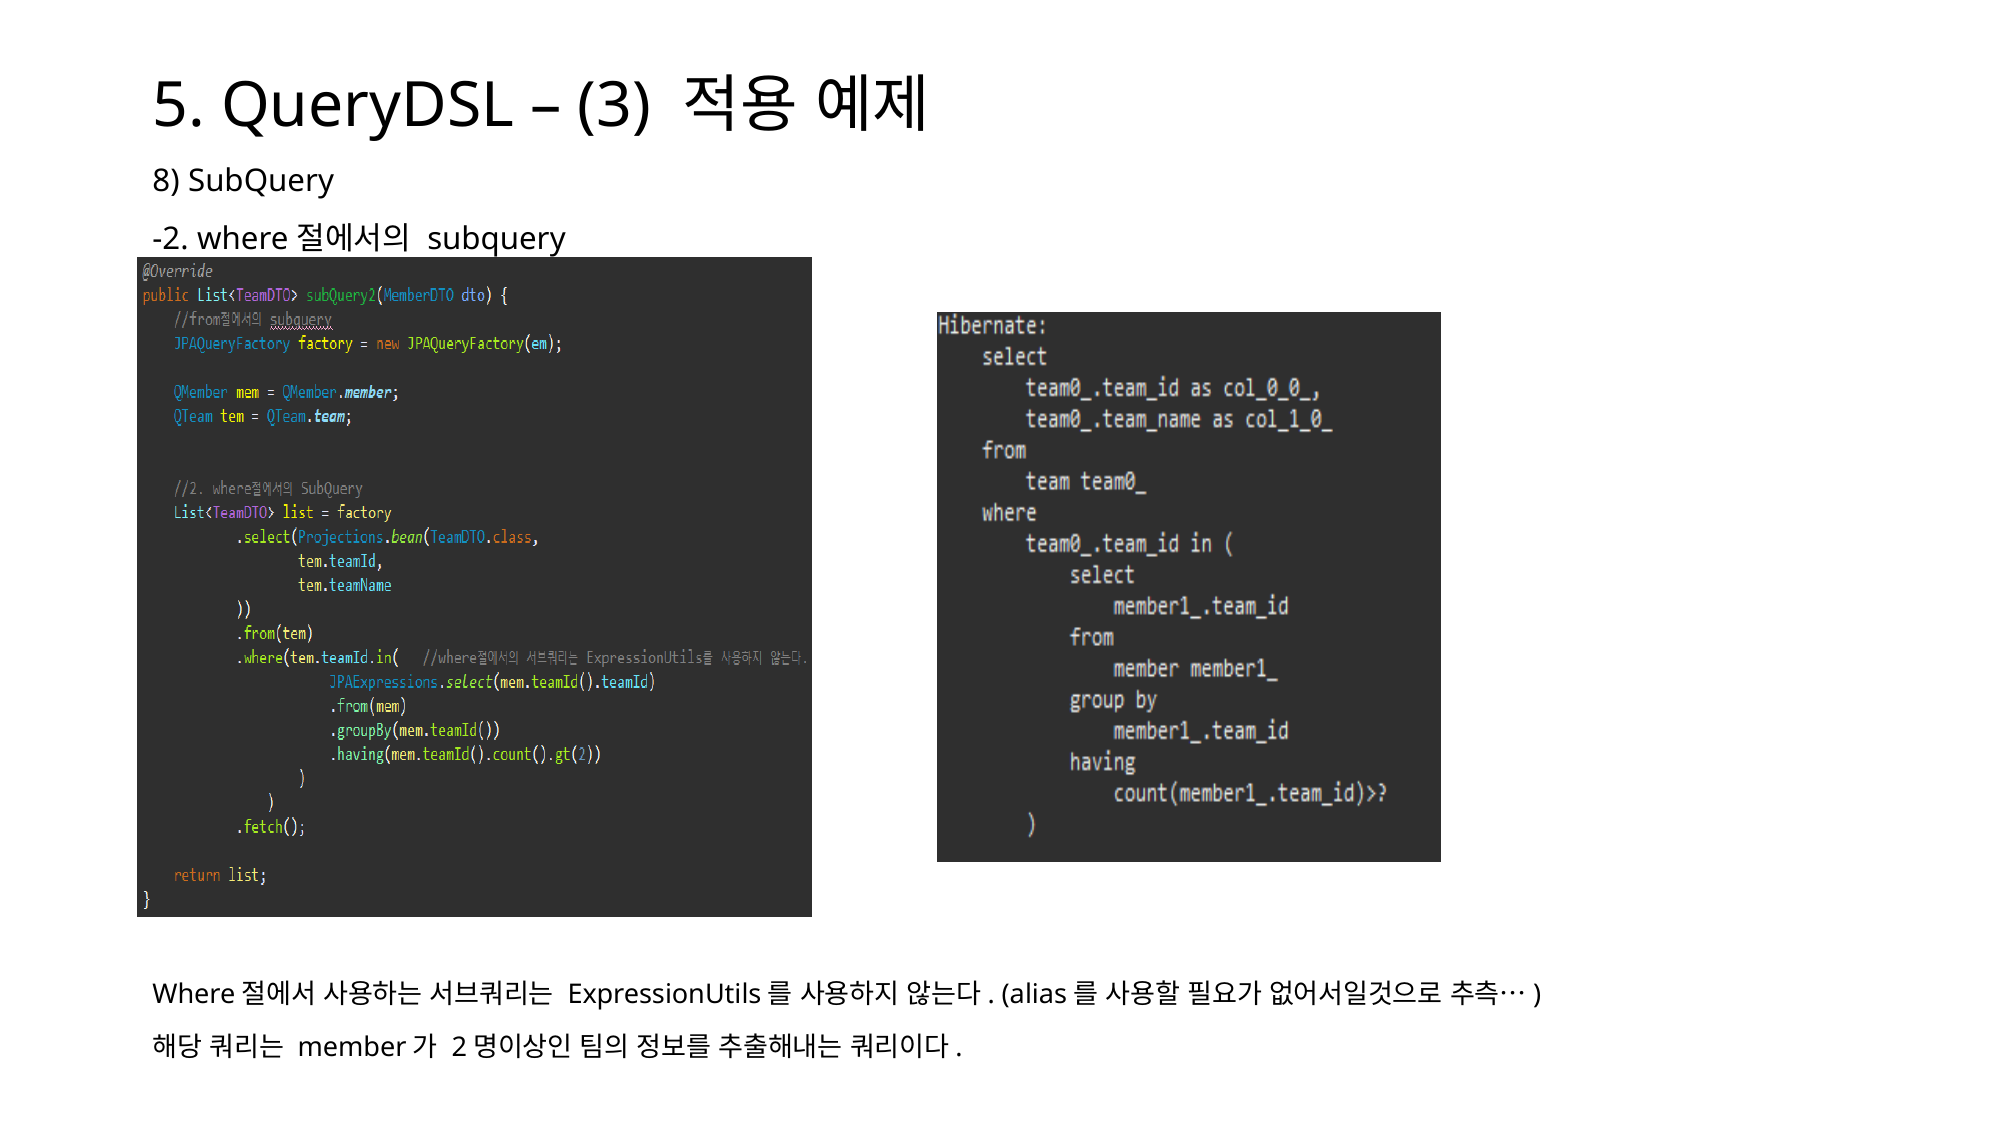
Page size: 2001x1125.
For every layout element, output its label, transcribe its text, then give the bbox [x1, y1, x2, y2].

list 8) SubQuery -2. where절에서의 subquery Where절에서 사용하는 서브쿼리는 ExpressionUtils를 사용하지 않는다. (alias를 사용할 필요가 없어서일것으로 추측…) 해당 쿼리는 member가 2명이상인 팀의 정보를 추출해내는 쿼리이다. [137, 152, 1863, 1091]
picture [937, 312, 1441, 862]
title 5. QueryDSL – (3) 적용 예제 [137, 59, 1863, 152]
picture [137, 257, 812, 917]
